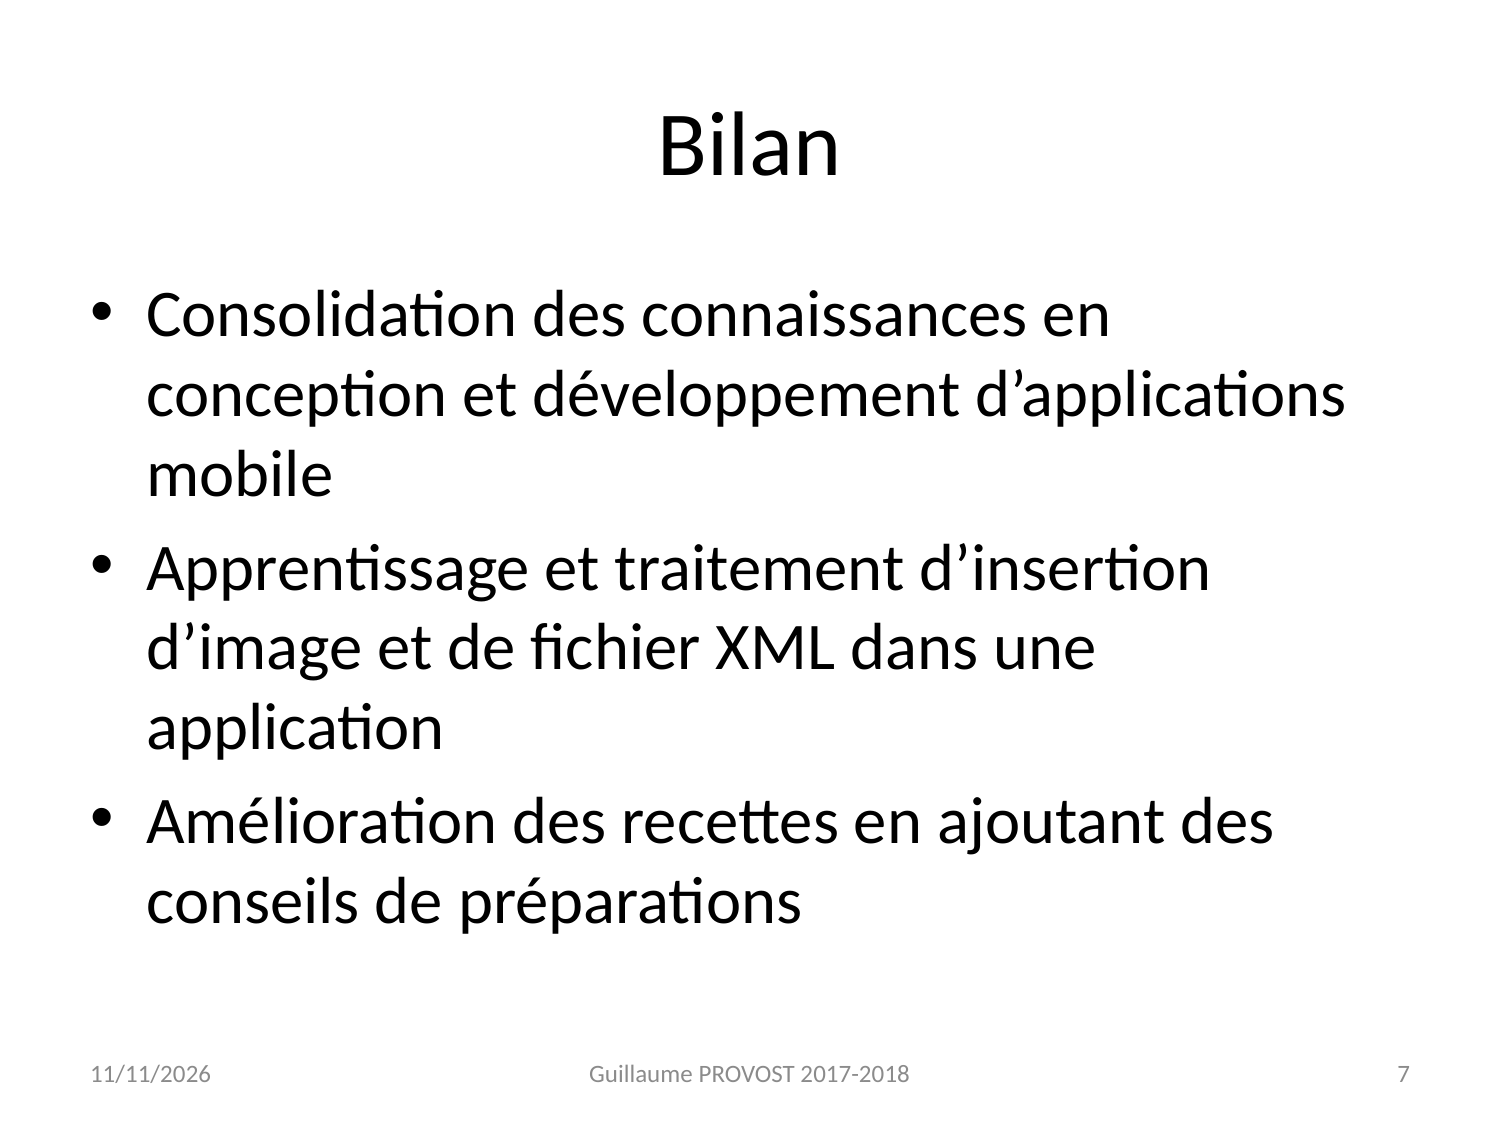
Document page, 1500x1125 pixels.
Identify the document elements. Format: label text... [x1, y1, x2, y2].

title Bilan [75, 45, 1425, 233]
list Consolidation des connaissances en conception et développement d’applications mobile Apprentissage et traitement d’insertion d’image et de fichier XML dans une application Amélioration des recettes en ajoutant des conseils de préparations [75, 262, 1425, 1005]
slide_number 7 [1074, 1042, 1425, 1103]
footer Guillaume PROVOST 2017-2018 [512, 1042, 988, 1103]
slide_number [75, 1042, 425, 1103]
